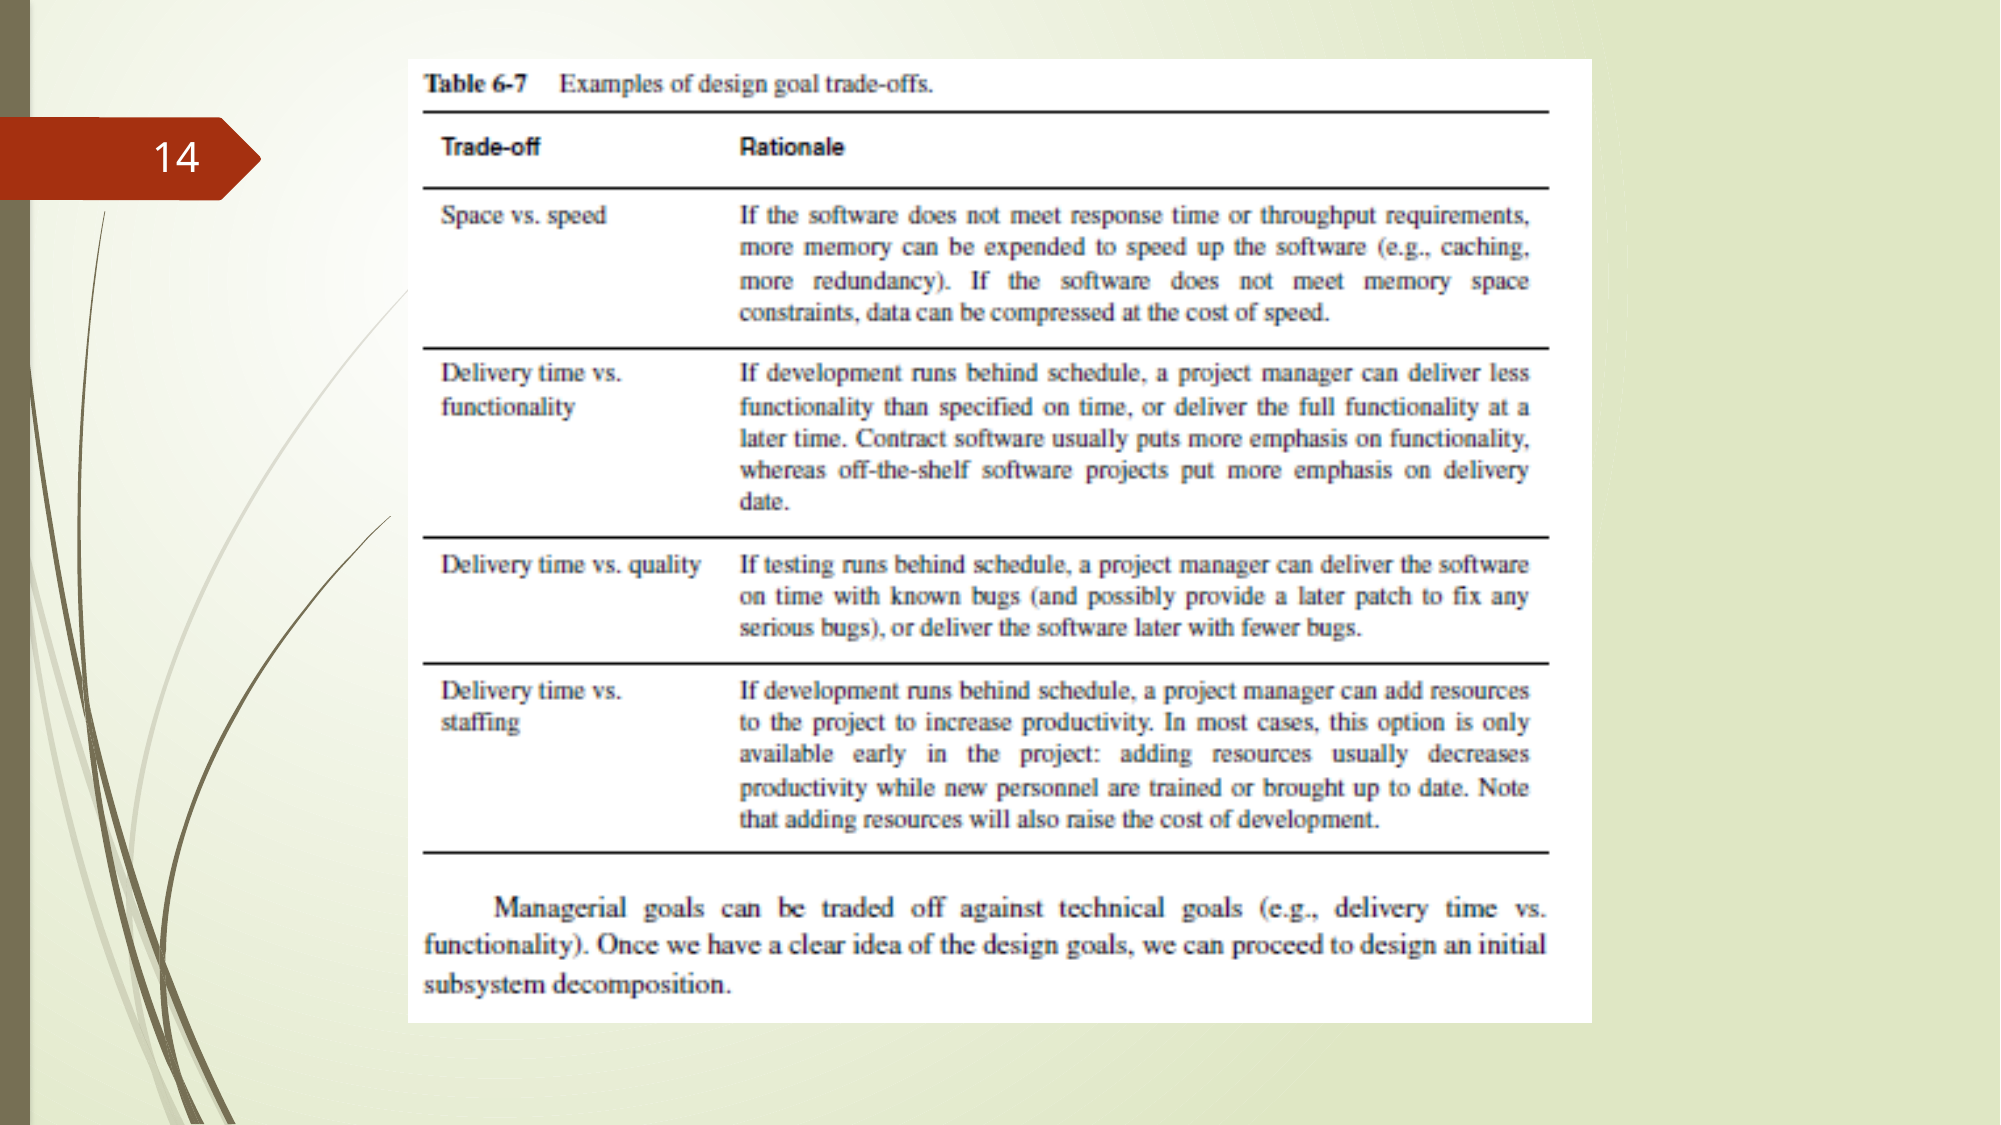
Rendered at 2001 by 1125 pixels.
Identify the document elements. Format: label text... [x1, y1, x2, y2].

picture [407, 59, 1592, 1023]
slide_number 14 [87, 129, 216, 190]
